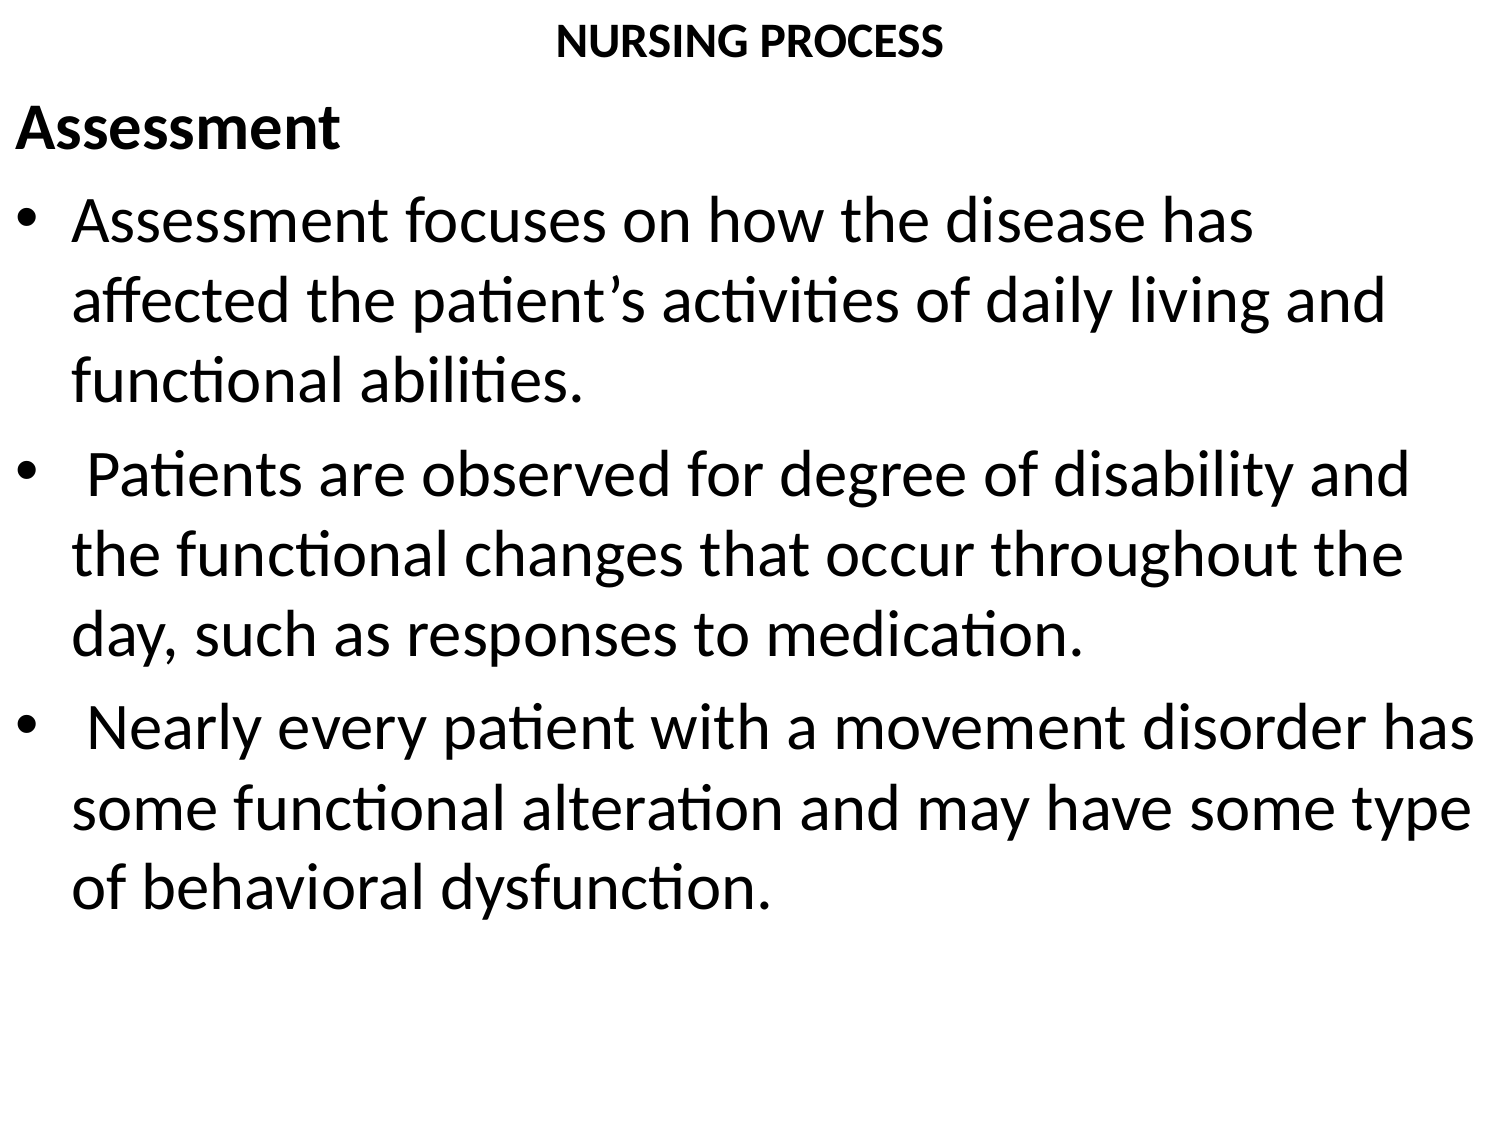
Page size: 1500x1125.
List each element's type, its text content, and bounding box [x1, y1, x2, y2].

title NURSING PROCESS [75, 0, 1425, 75]
list Assessment Assessment focuses on how the disease has affected the patient’s activities of daily living and functional abilities. Patients are observed for degree of disability and the functional changes that occur throughout the day, such as responses to medication. Nearly every patient with a movement disorder has some functional alteration and may have some type of behavioral dysfunction. [0, 75, 1500, 1125]
